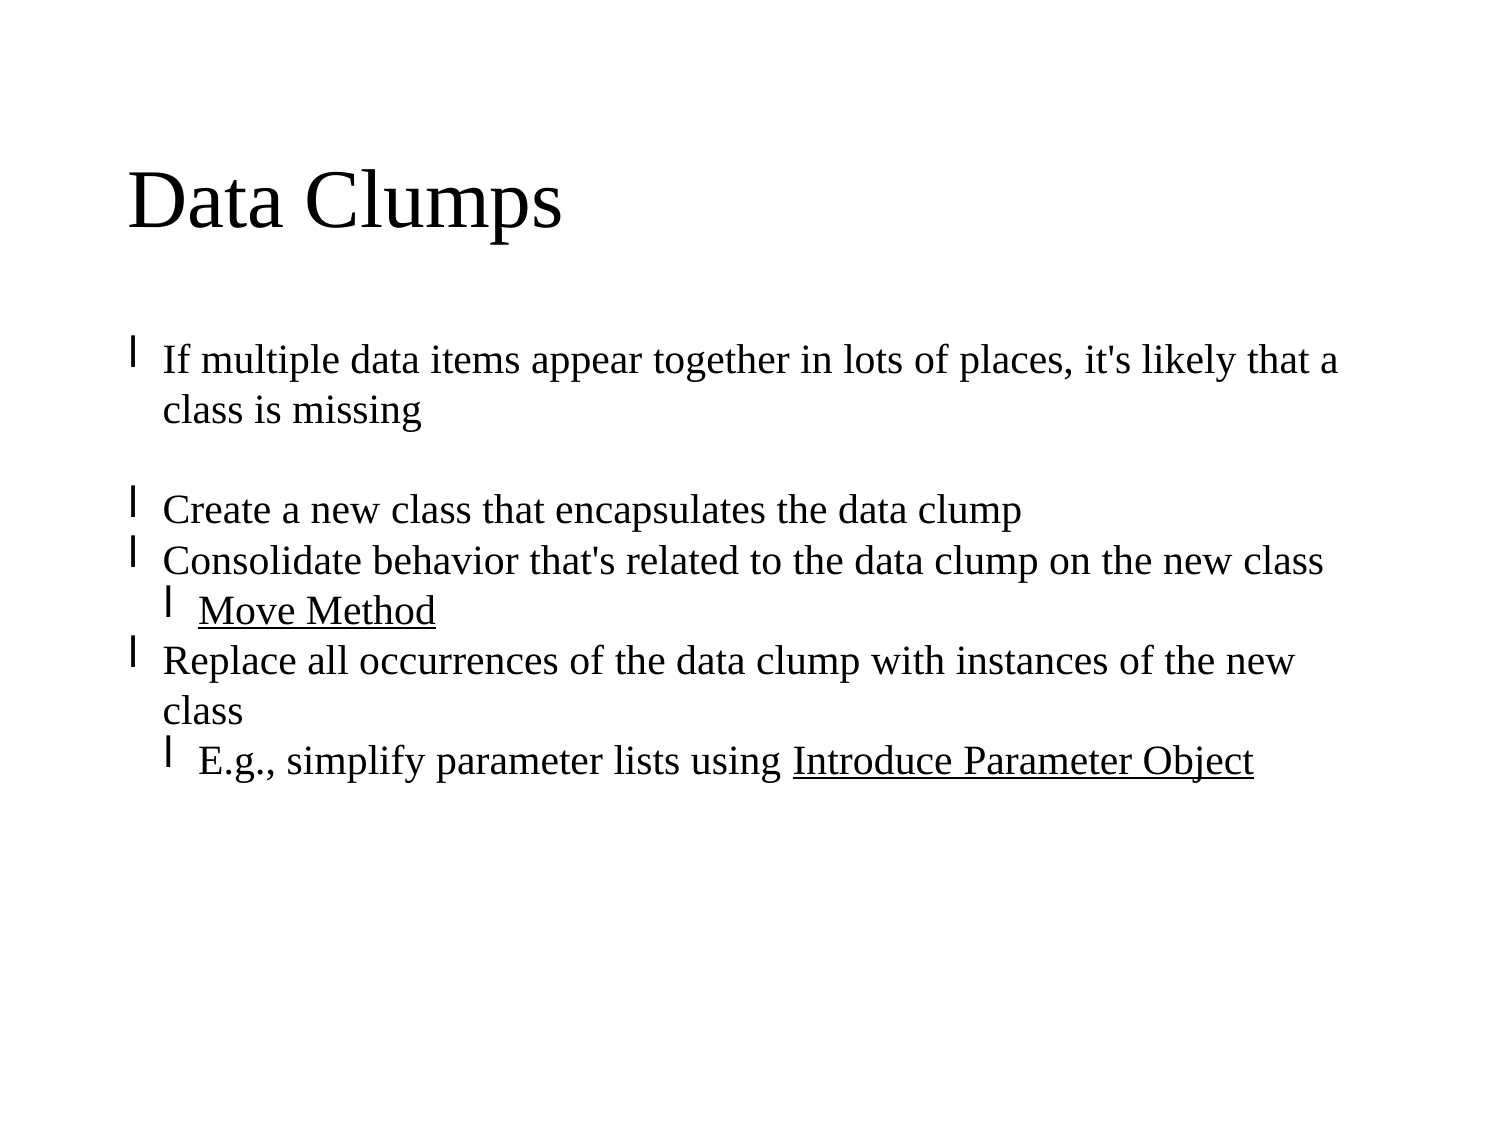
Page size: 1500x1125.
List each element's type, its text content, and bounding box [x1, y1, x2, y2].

text_box If multiple data items appear together in lots of places, it's likely that a class is missing Create a new class that encapsulates the data clump Consolidate behavior that's related to the data clump on the new class Move Method Replace all occurrences of the data clump with instances of the new class E.g., simplify parameter lists using Introduce Parameter Object [112, 324, 1388, 1000]
text_box Data Clumps [112, 99, 1388, 288]
